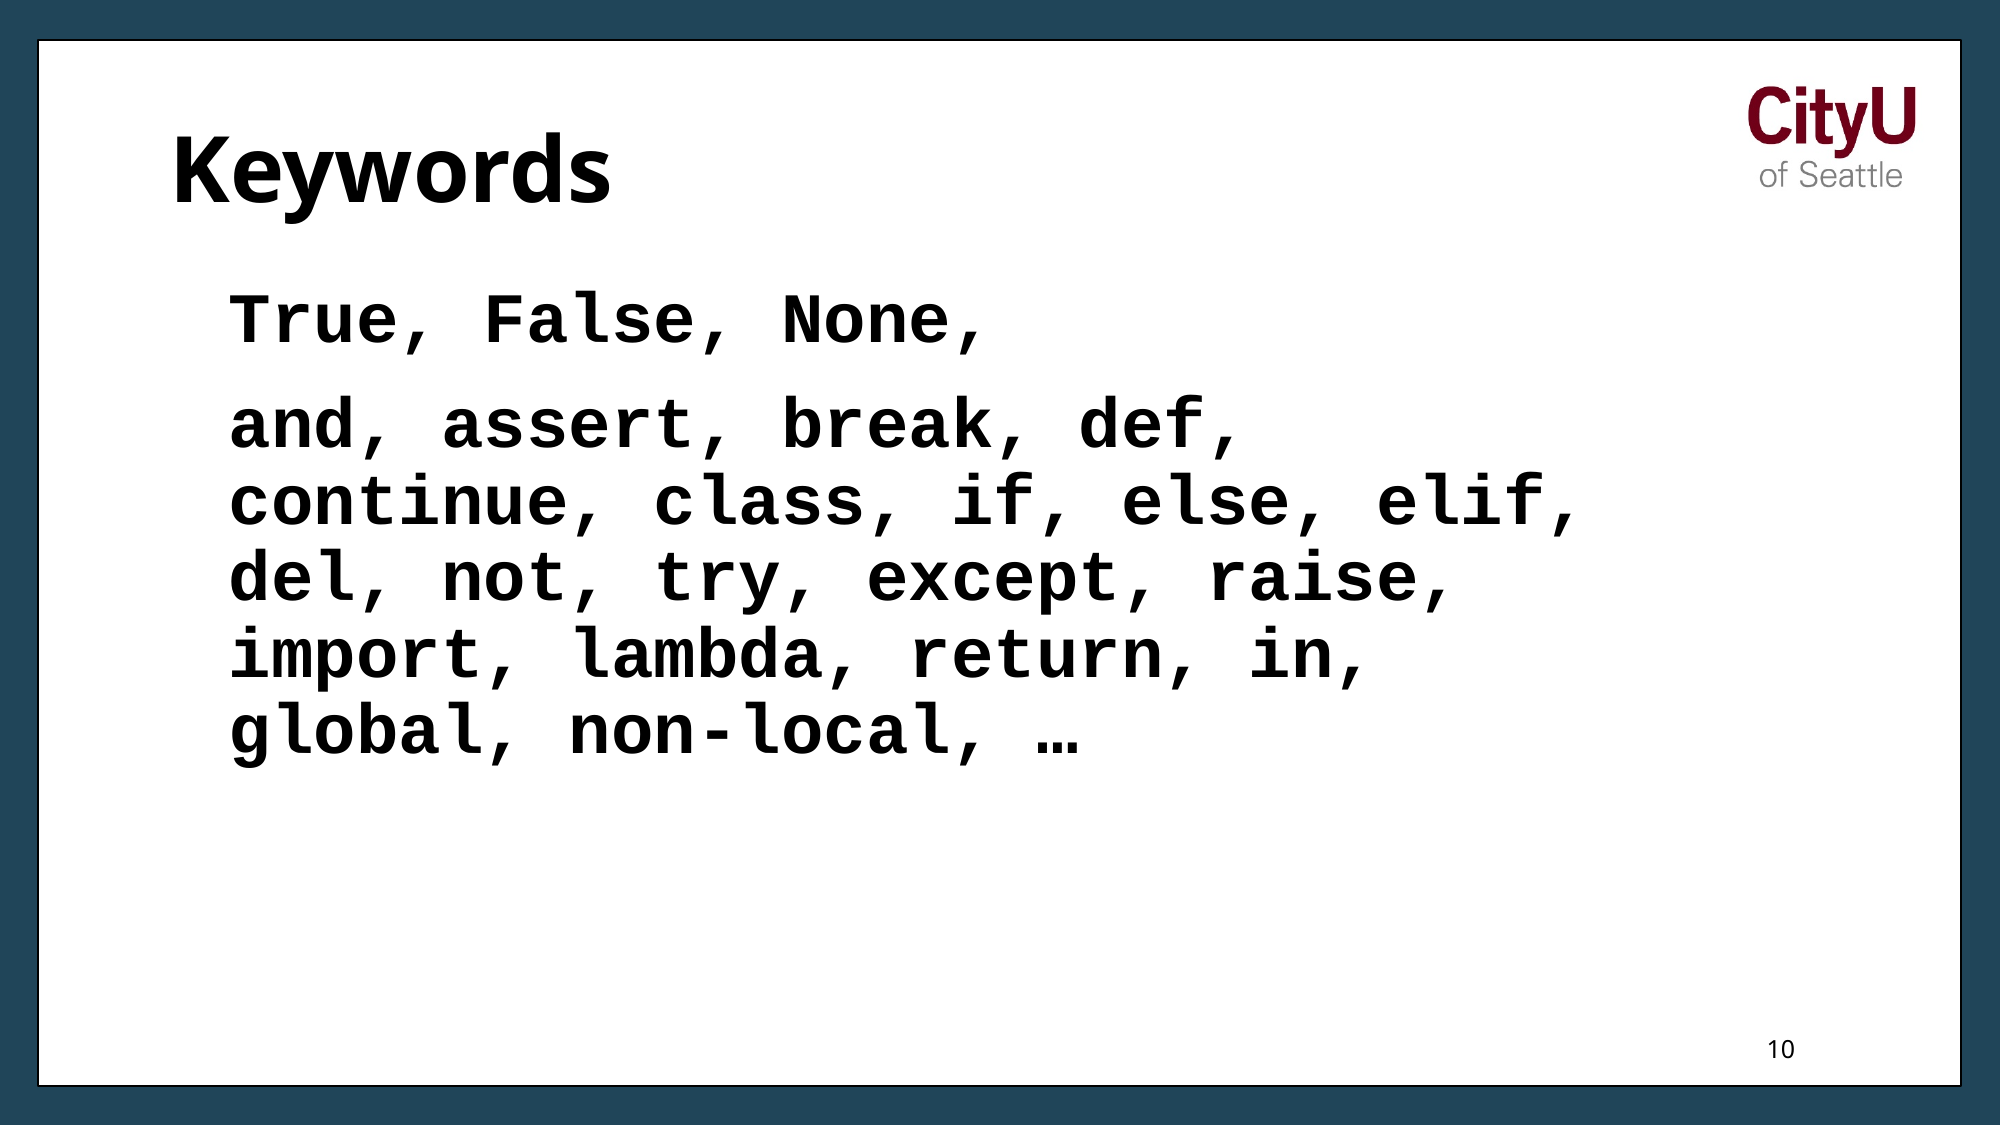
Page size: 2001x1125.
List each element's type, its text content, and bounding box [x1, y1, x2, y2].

slide_number 10 [1530, 1020, 1811, 1081]
title Keywords [154, 61, 1811, 285]
list True, False, None, and, assert, break, def, continue, class, if, else, elif, del, not, try, except, raise, import, lambda, return, in, global, non-local, … [206, 273, 1656, 1071]
picture [1704, 42, 1958, 228]
